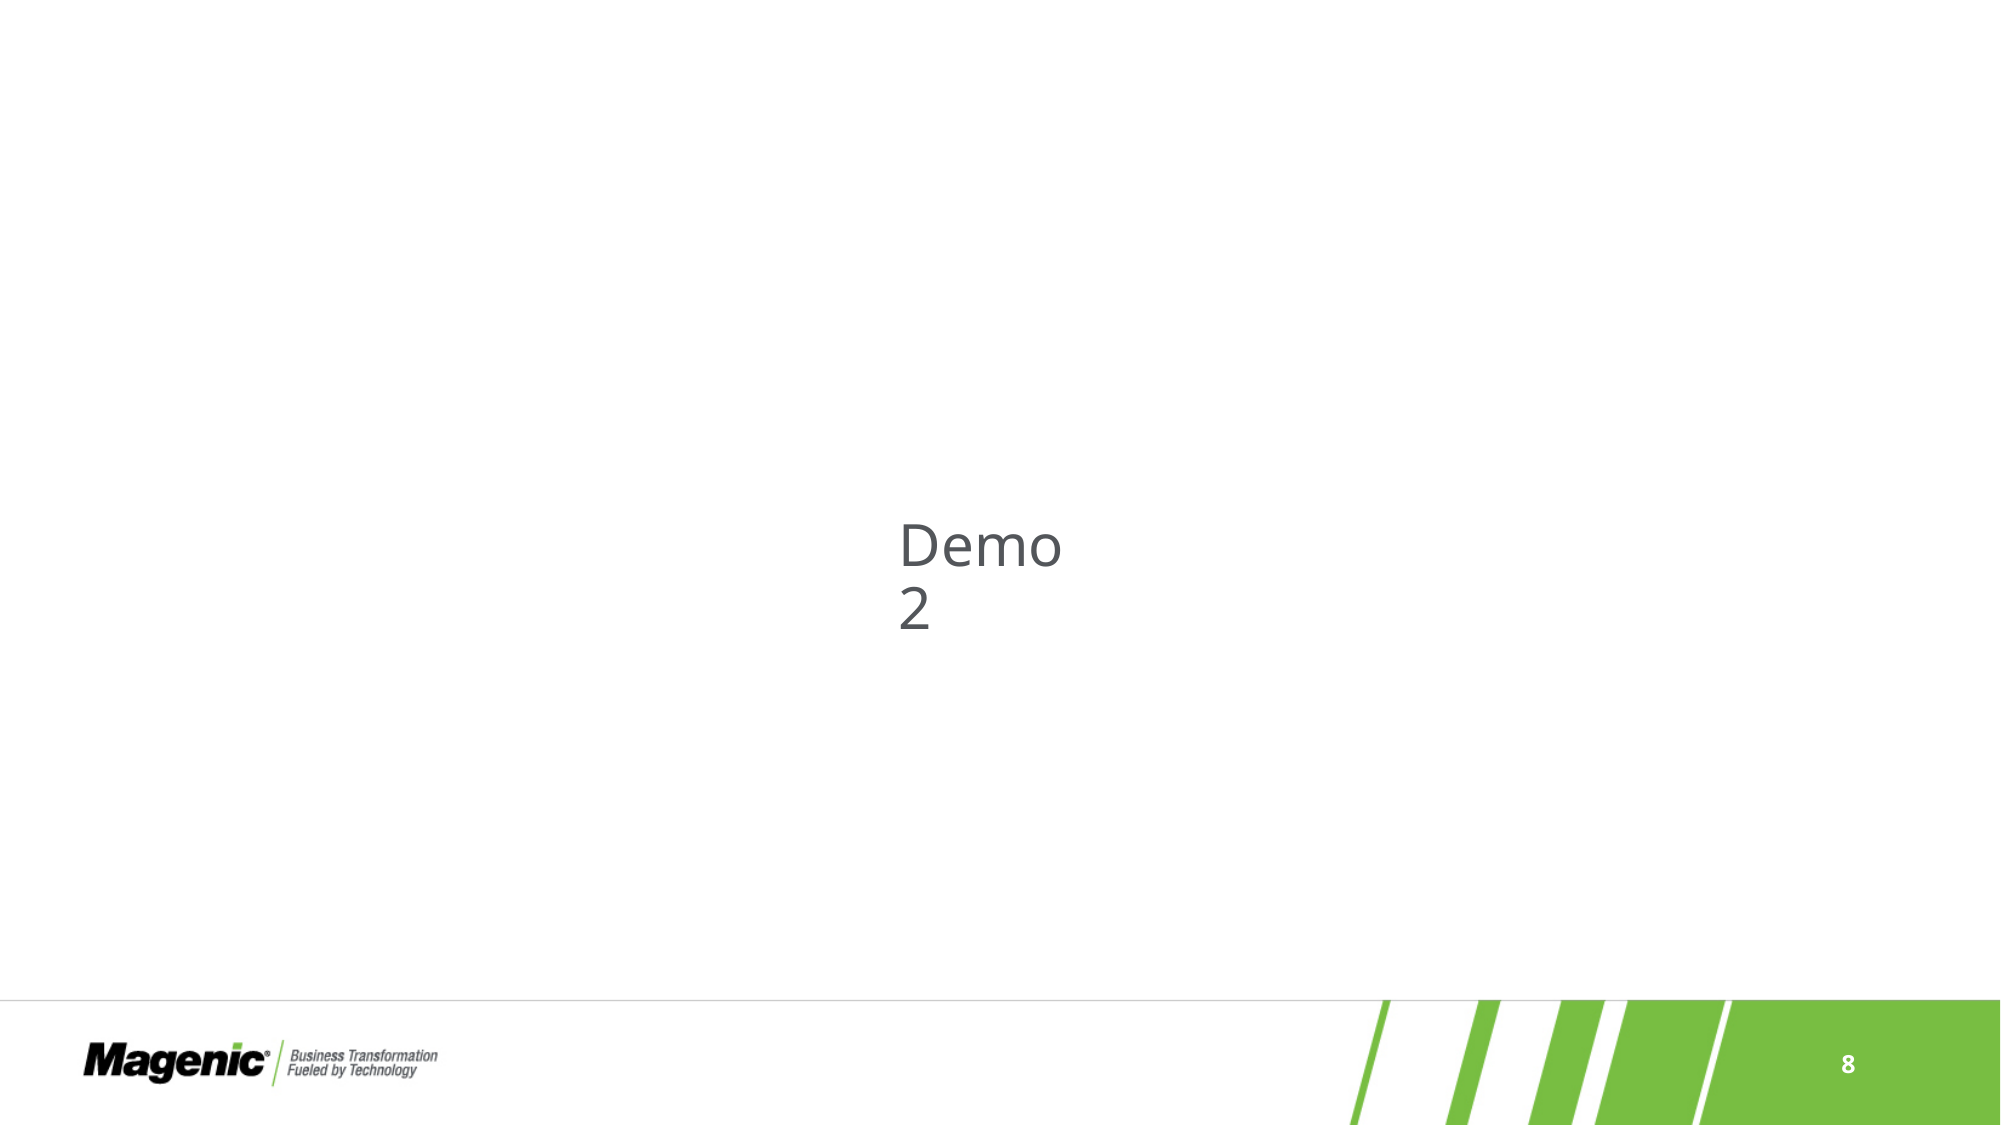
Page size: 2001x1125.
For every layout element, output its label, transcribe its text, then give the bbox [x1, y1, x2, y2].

list Demo 2 [883, 508, 1117, 617]
picture [0, 0, 2001, 1125]
